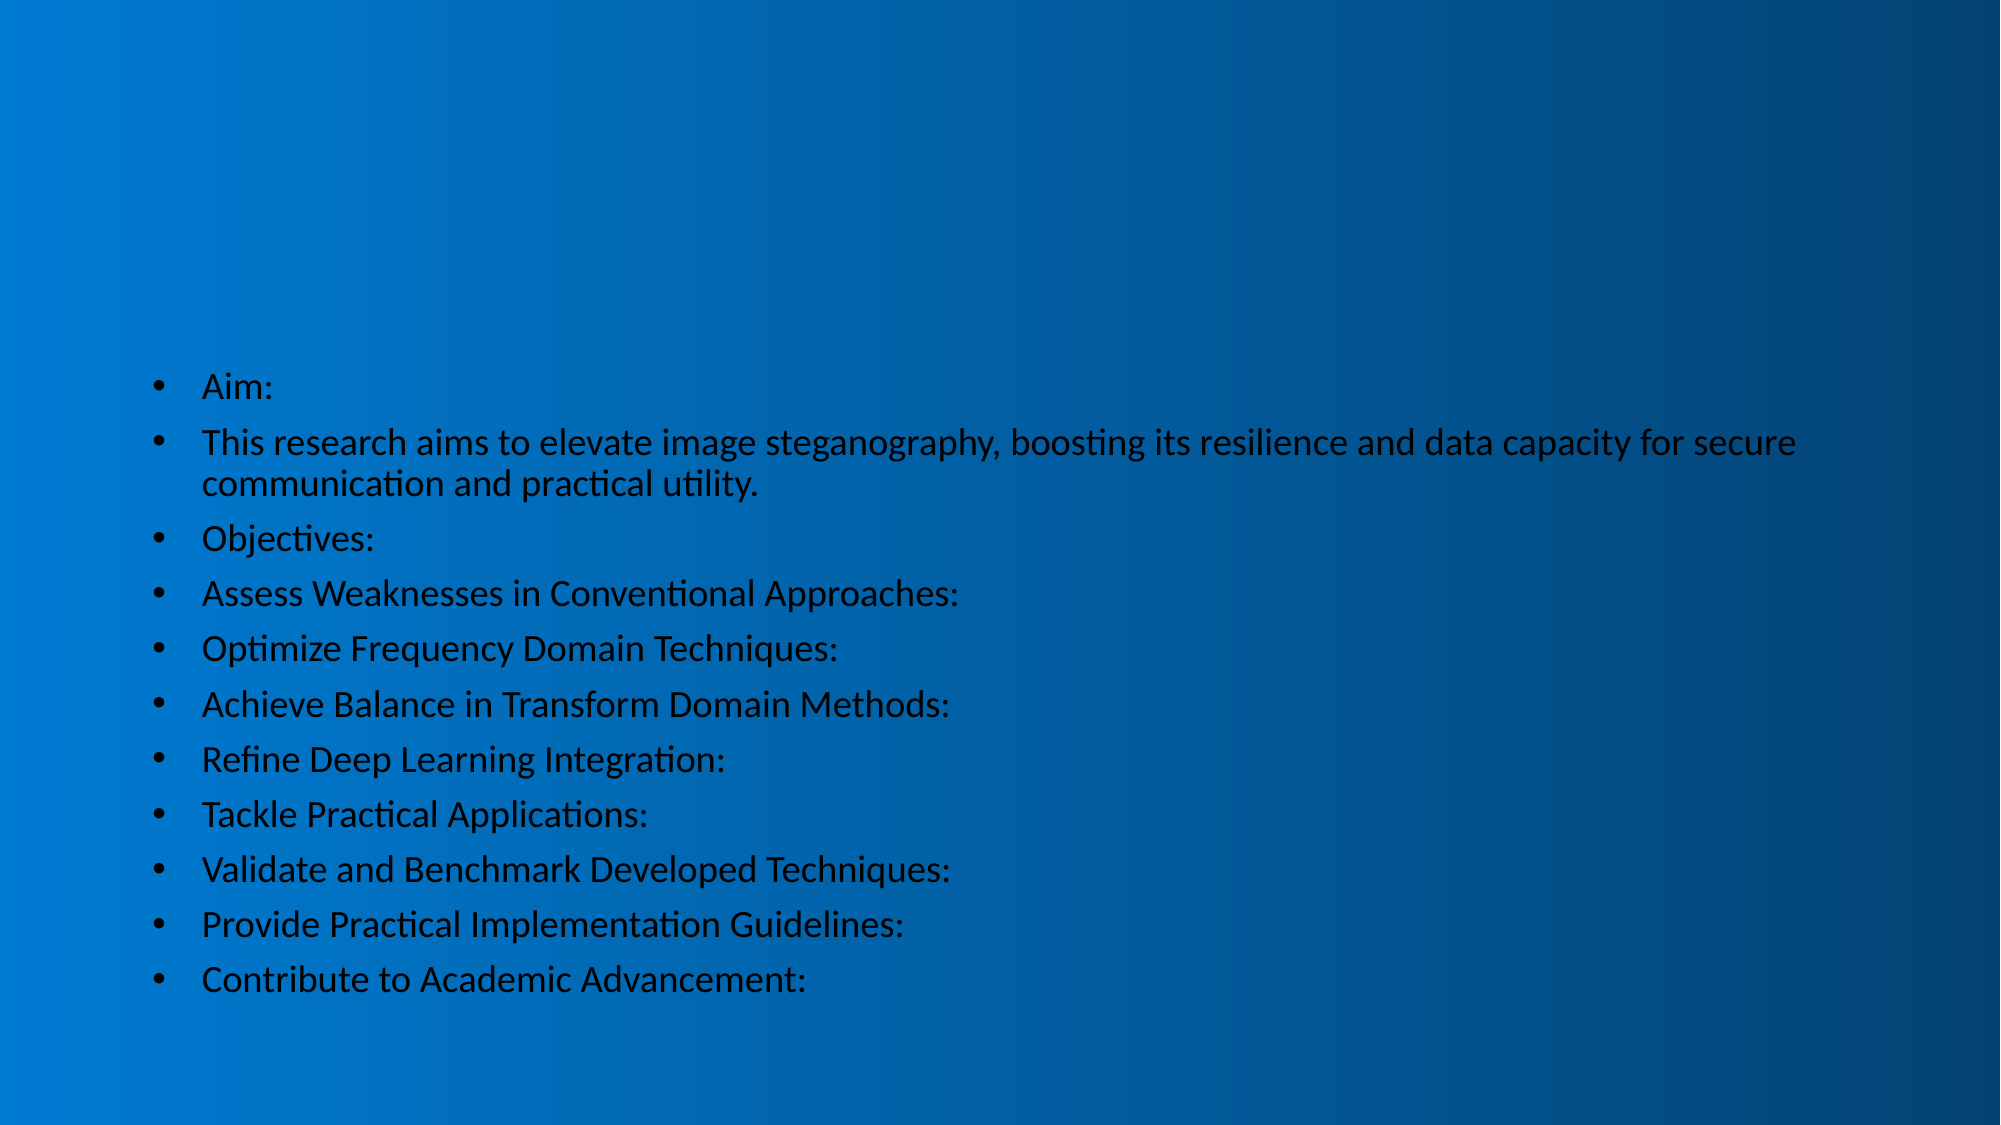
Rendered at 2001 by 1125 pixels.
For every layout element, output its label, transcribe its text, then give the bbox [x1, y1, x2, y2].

list Aim: This research aims to elevate image steganography, boosting its resilience and data capacity for secure communication and practical utility. Objectives: Assess Weaknesses in Conventional Approaches: Optimize Frequency Domain Techniques: Achieve Balance in Transform Domain Methods: Refine Deep Learning Integration: Tackle Practical Applications: Validate and Benchmark Developed Techniques: Provide Practical Implementation Guidelines: Contribute to Academic Advancement: [137, 299, 1863, 1014]
